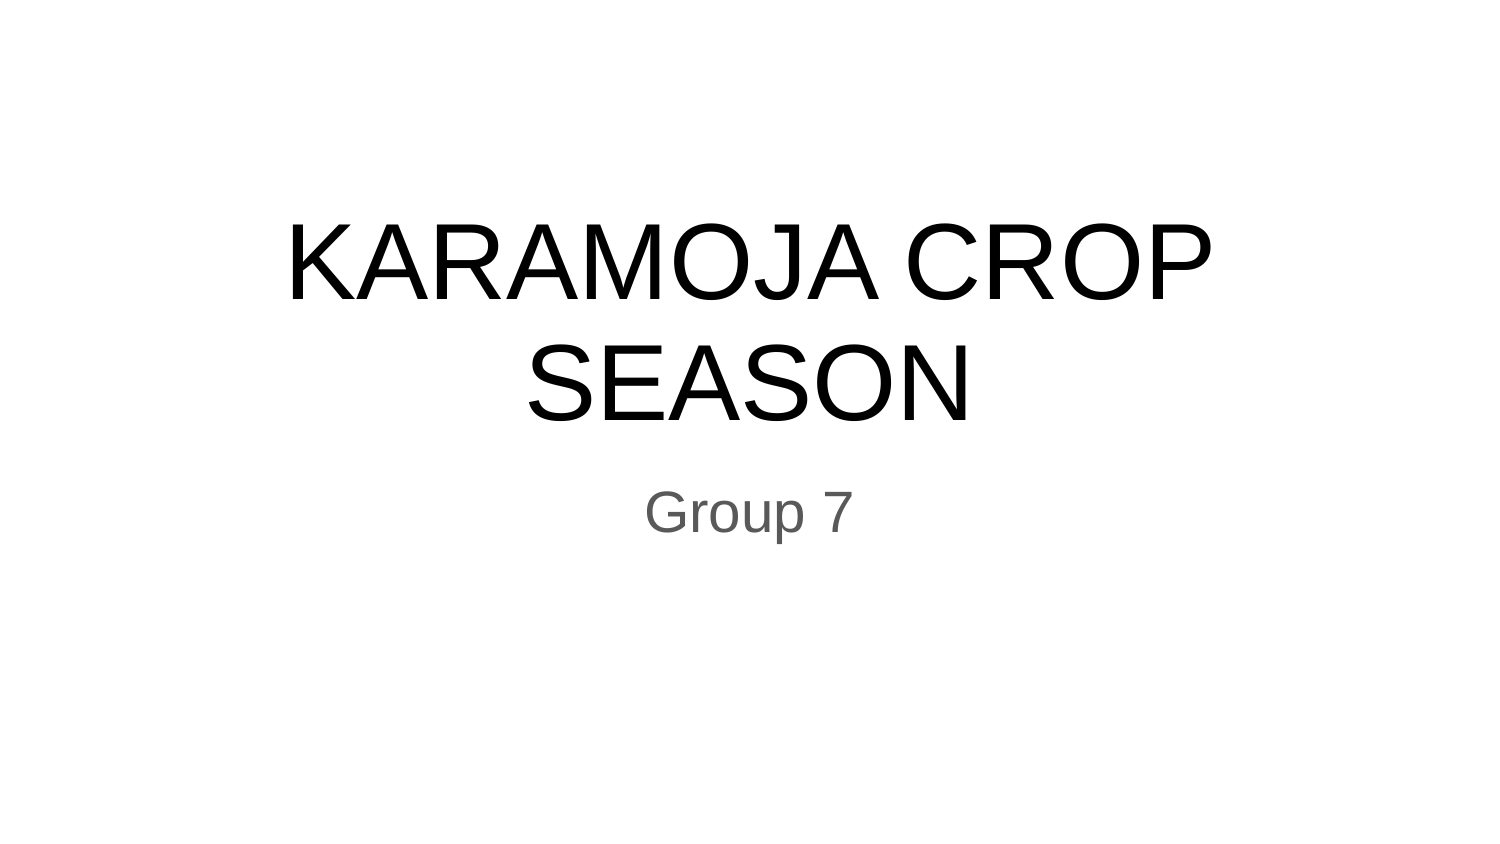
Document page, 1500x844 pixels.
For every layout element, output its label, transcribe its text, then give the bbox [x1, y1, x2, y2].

title KARAMOJA CROP SEASON [51, 122, 1449, 459]
subtitle Group 7 [51, 464, 1449, 595]
